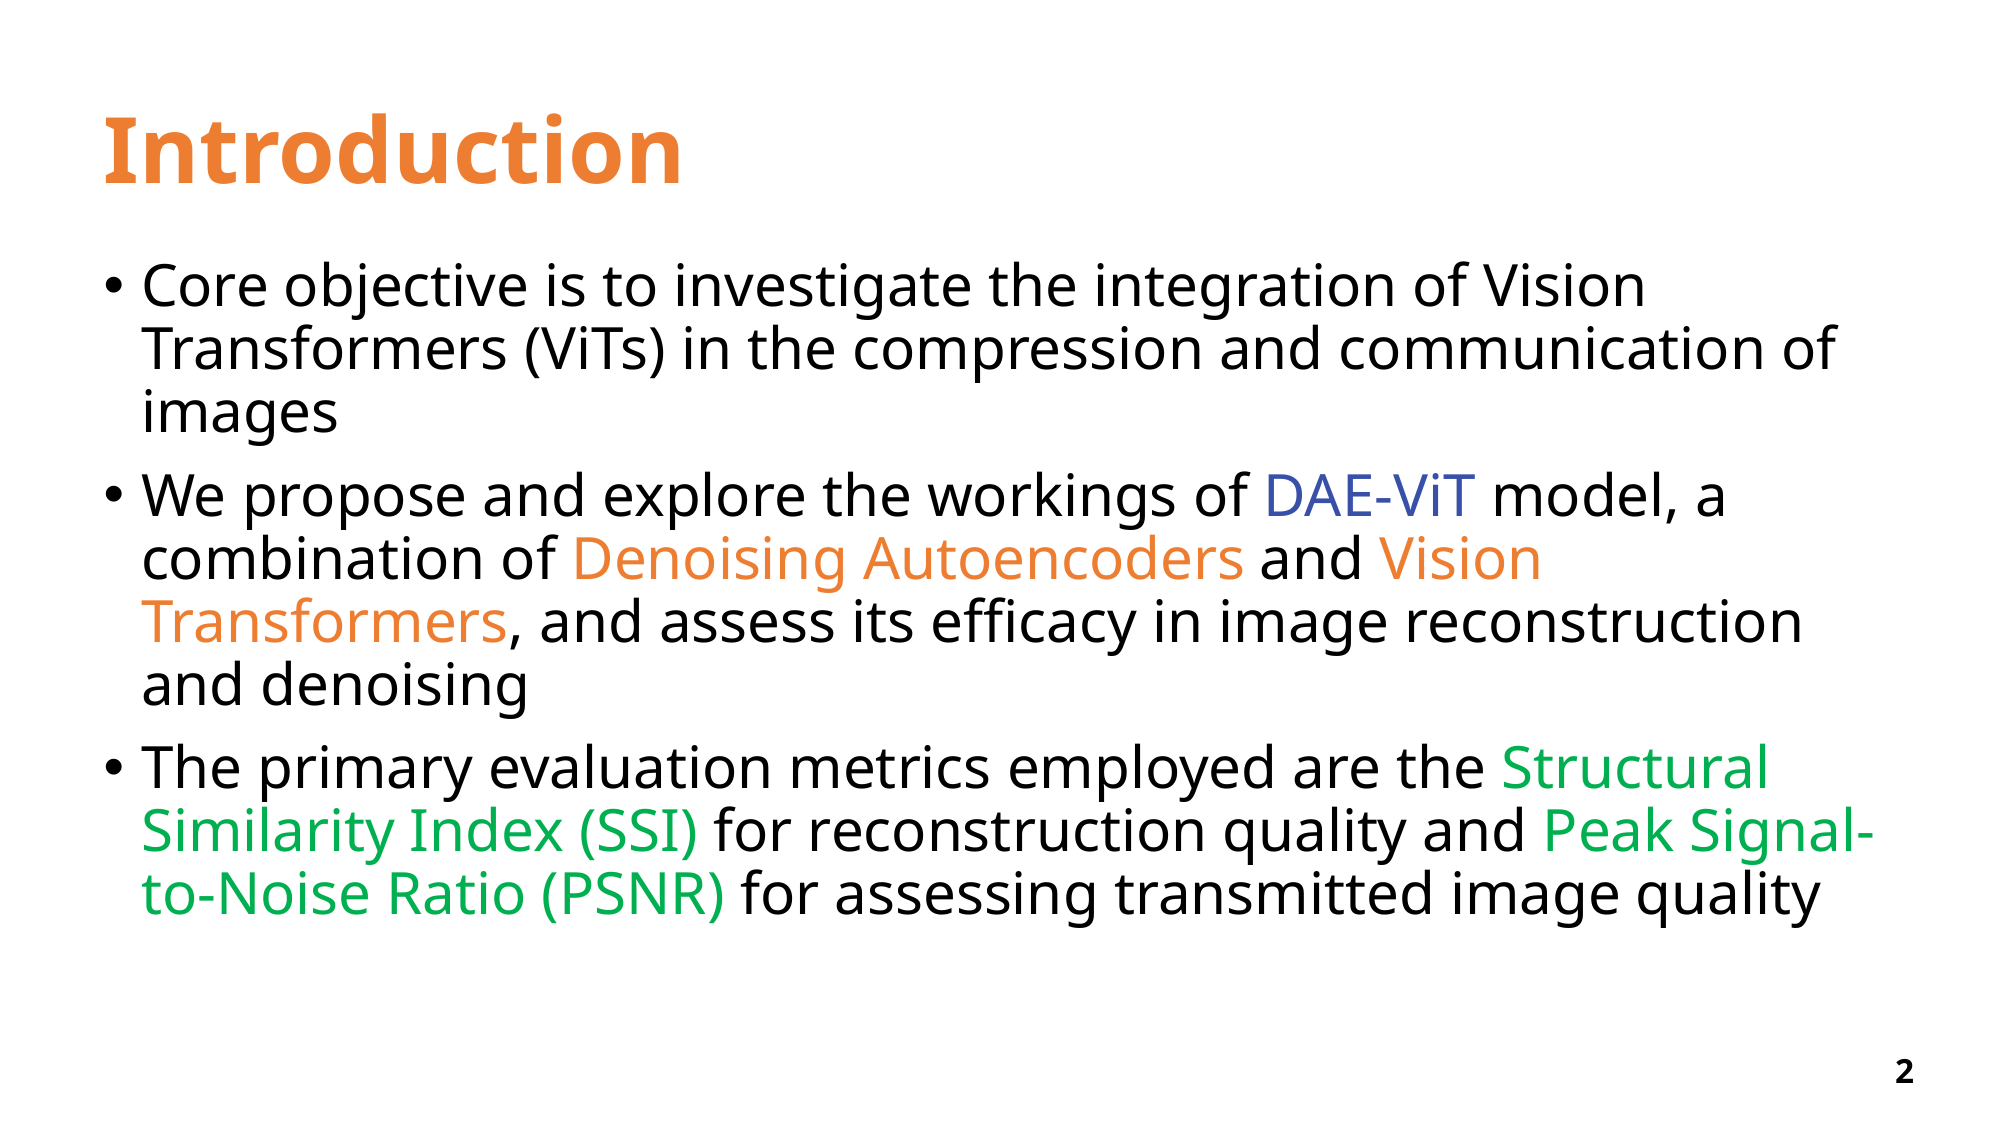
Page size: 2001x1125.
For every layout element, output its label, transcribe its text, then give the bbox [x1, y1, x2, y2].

slide_number 2 [1479, 1042, 1930, 1103]
list Core objective is to investigate the integration of Vision Transformers (ViTs) in the compression and communication of images We propose and explore the workings of DAE-ViT model, a combination of Denoising Autoencoders and Vision Transformers, and assess its efficacy in image reconstruction and denoising The primary evaluation metrics employed are the Structural Similarity Index (SSI) for reconstruction quality and Peak Signal-to-Noise Ratio (PSNR) for assessing transmitted image quality [88, 248, 1912, 1014]
title Introduction [88, 59, 1912, 248]
